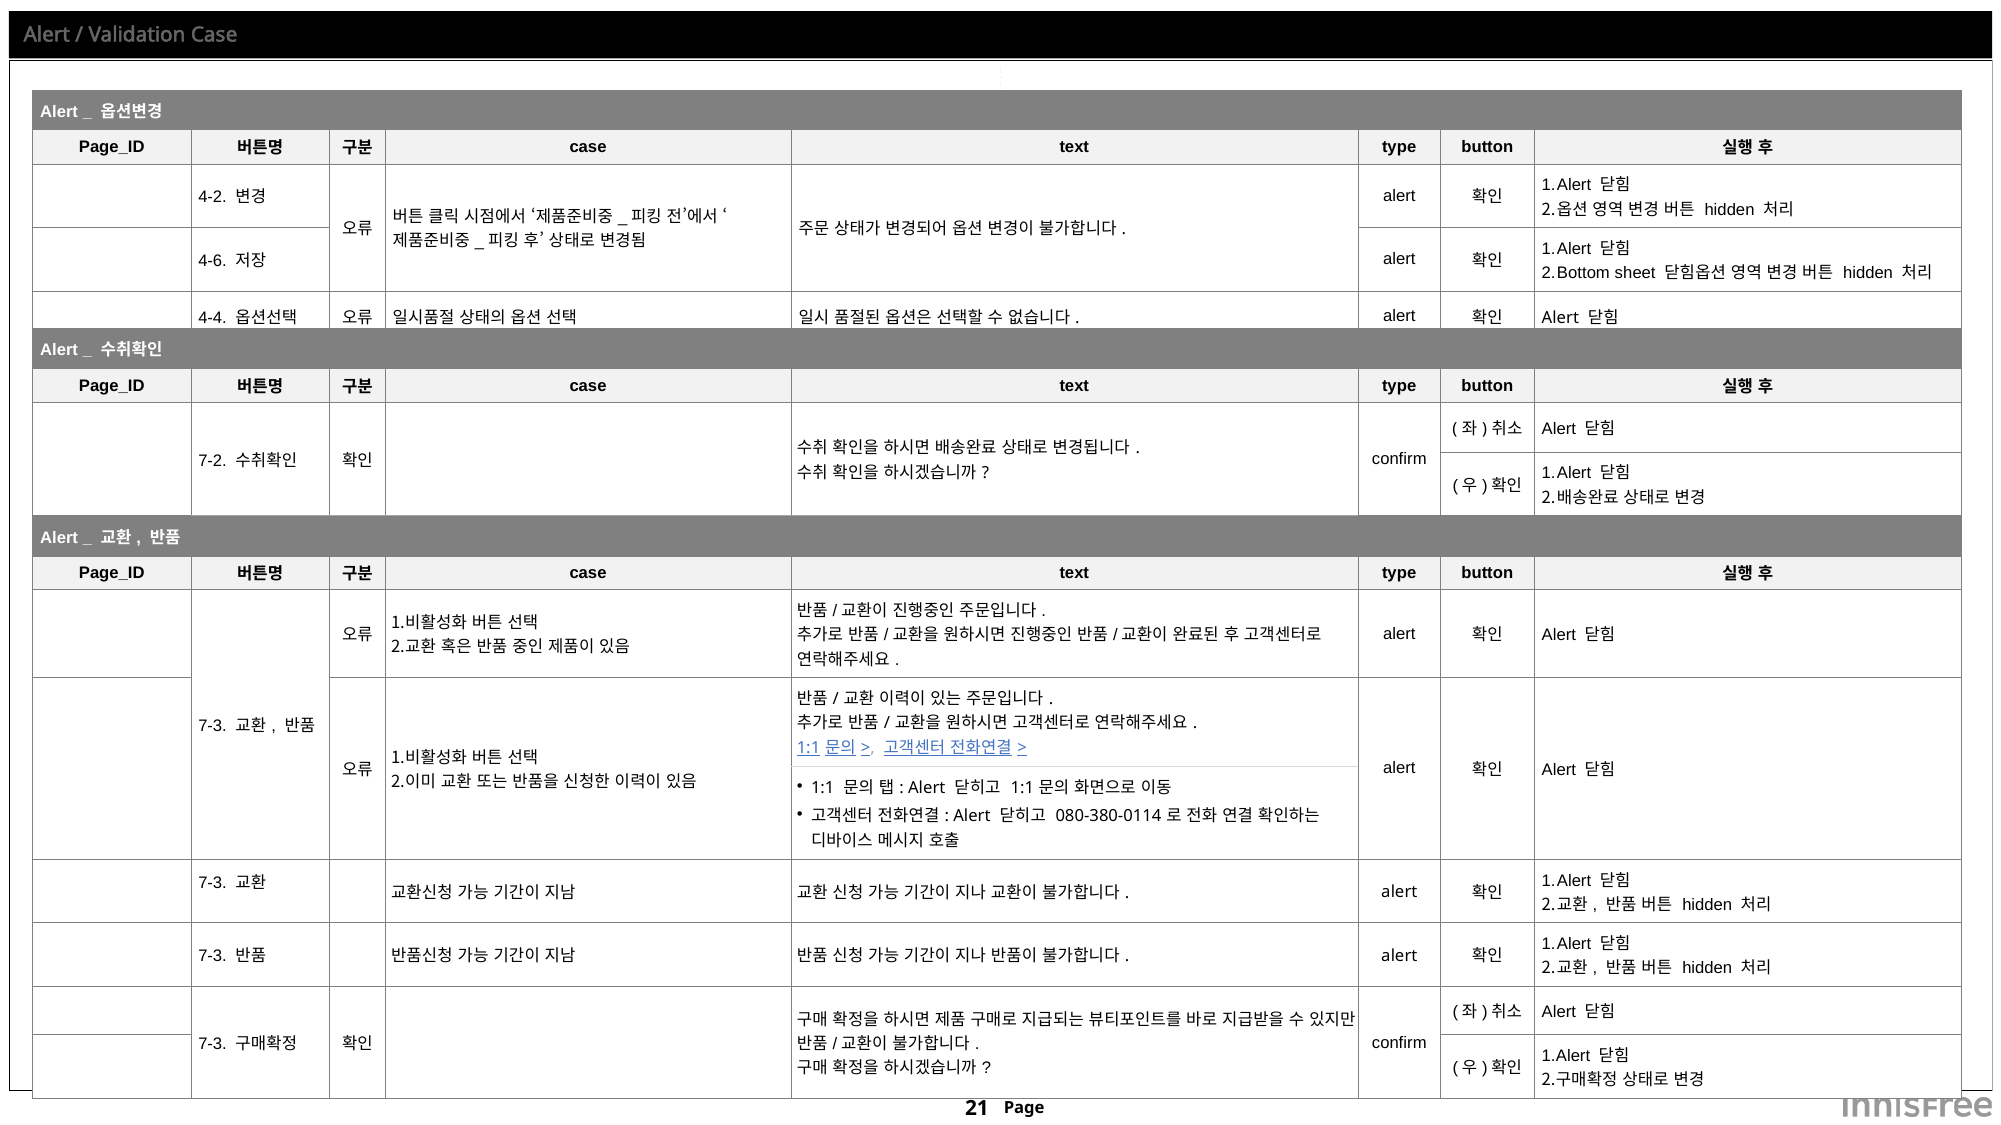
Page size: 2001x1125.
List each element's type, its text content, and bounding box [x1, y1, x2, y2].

table_cell 버튼명 [192, 557, 329, 589]
table_cell 교환신청 가능 기간이 지남 [386, 860, 791, 922]
table_cell (우)확인 [1441, 1035, 1534, 1098]
table_cell [330, 860, 385, 922]
table_cell (우)확인 [1441, 453, 1534, 515]
table_cell Page_ID [33, 369, 191, 402]
table_cell 7-3. 반품 [192, 923, 329, 986]
table_cell 반품 신청 가능 기간이 지나 반품이 불가합니다. [792, 923, 1358, 986]
table_header Alert _ 수취확인 [33, 329, 1961, 368]
table_cell Alert 닫힘 [1535, 292, 1961, 328]
table_cell button [1441, 369, 1534, 402]
title Alert / Validation Case [8, 11, 1993, 59]
table_cell Alert 닫힘 구매확정 상태로 변경 [1535, 1035, 1961, 1098]
table_cell Alert 닫힘 옵션 영역 변경 버튼 hidden 처리 [1535, 165, 1961, 227]
table_cell 오류 [330, 292, 385, 328]
table_cell 버튼 클릭 시점에서 ‘제품준비중_피킹 전’에서 ‘제품준비중_피킹 후’ 상태로 변경됨 [386, 165, 791, 291]
table_cell 오류 [330, 590, 385, 677]
table_header Alert _ 교환, 반품 [33, 517, 1961, 556]
table_cell 확인 [1441, 165, 1534, 227]
table_cell 구분 [330, 369, 385, 402]
table_cell 반품신청 가능 기간이 지남 [386, 923, 791, 986]
table_cell case [386, 130, 791, 164]
table_cell 버튼명 [192, 369, 329, 402]
table_cell 확인 [330, 403, 385, 515]
table_cell confirm [1359, 403, 1440, 515]
table_cell 구분 [330, 130, 385, 164]
table_cell button [1441, 130, 1534, 164]
table_cell Page_ID [33, 130, 191, 164]
table_cell 반품/교환 이력이 있는 주문입니다. 추가로 반품/교환을 원하시면 고객센터로 연락해주세요. 1:1문의>, 고객센터 전화연결> [792, 678, 1358, 766]
table_cell 실행 후 [1535, 557, 1961, 589]
table_cell Alert 닫힘 교환, 반품 버튼 hidden 처리 [1535, 860, 1961, 922]
picture [1843, 1097, 1992, 1117]
table_cell Alert 닫힘 [1535, 403, 1961, 452]
table_cell text [792, 130, 1358, 164]
table_cell 7-3. 교환, 반품 [192, 590, 329, 859]
table_cell confirm [1359, 987, 1440, 1098]
table_cell alert [1359, 678, 1440, 859]
table_cell alert [1359, 165, 1440, 227]
table_cell 4-4. 옵션선택 [192, 292, 329, 328]
table_cell 실행 후 [1535, 369, 1961, 402]
table_cell Alert 닫힘 [1535, 678, 1961, 859]
table_cell alert [1359, 923, 1440, 986]
table_cell 7-2. 수취확인 [192, 403, 329, 515]
table_cell (좌)취소 [1441, 403, 1534, 452]
table_cell 일시 품절된 옵션은 선택할 수 없습니다. [792, 292, 1358, 328]
table_cell 확인 [1441, 228, 1534, 291]
table_cell alert [1359, 590, 1440, 677]
table_cell 4-2. 변경 [192, 165, 329, 227]
table_cell 확인 [330, 987, 385, 1098]
table_cell [33, 860, 191, 922]
table_cell [33, 228, 191, 291]
table_cell 7-3. 교환 [192, 860, 329, 922]
table_cell type [1359, 369, 1440, 402]
table_cell 구매 확정을 하시면 제품 구매로 지급되는 뷰티포인트를 바로 지급받을 수 있지만 반품/교환이 불가합니다. 구매 확정을 하시겠습니까? [792, 987, 1358, 1098]
table_cell 확인 [1441, 860, 1534, 922]
table_cell [33, 987, 191, 1034]
table_cell 비활성화 버튼 선택 이미 교환 또는 반품을 신청한 이력이 있음 [386, 678, 791, 859]
table_cell 오류 [330, 678, 385, 859]
table_cell [33, 678, 191, 859]
table_cell 반품/교환이 진행중인 주문입니다. 추가로 반품/교환을 원하시면 진행중인 반품/교환이 완료된 후 고객센터로 연락해주세요. [792, 590, 1358, 677]
table_cell text [792, 557, 1358, 589]
table_cell 일시품절 상태의 옵션 선택 [386, 292, 791, 328]
table_cell 7-3. 구매확정 [192, 987, 329, 1098]
table_cell 1:1 문의 탭: Alert 닫히고 1:1문의 화면으로 이동 고객센터 전화연결: Alert 닫히고 080-380-0114로 전화 연결 확인하는 디바이스 메시지 호출 [792, 767, 1358, 859]
table_cell 4-6. 저장 [192, 228, 329, 291]
table_cell 구분 [330, 557, 385, 589]
table_cell Alert 닫힘 Bottom sheet 닫힘옵션 영역 변경 버튼 hidden 처리 [1535, 228, 1961, 291]
table_cell [33, 403, 191, 515]
table_cell (좌)취소 [1441, 987, 1534, 1034]
table_cell Alert 닫힘 [1535, 590, 1961, 677]
table_cell 확인 [1441, 678, 1534, 859]
table_cell case [386, 369, 791, 402]
table_cell type [1359, 130, 1440, 164]
table_cell Alert 닫힘 교환, 반품 버튼 hidden 처리 [1535, 923, 1961, 986]
table_cell alert [1359, 292, 1440, 328]
table_cell 오류 [330, 165, 385, 291]
table_cell 확인 [1441, 292, 1534, 328]
table_cell text [792, 369, 1358, 402]
table_cell [386, 403, 791, 515]
table_cell [33, 292, 191, 328]
table_cell [33, 1035, 191, 1098]
table_cell 주문 상태가 변경되어 옵션 변경이 불가합니다. [792, 165, 1358, 291]
table_cell alert [1359, 860, 1440, 922]
table_header Alert _ 옵션변경 [33, 91, 1961, 129]
table_cell 확인 [1441, 590, 1534, 677]
table_cell Alert 닫힘 배송완료 상태로 변경 [1535, 453, 1961, 515]
table_cell button [1441, 557, 1534, 589]
table_cell [33, 923, 191, 986]
table_cell 실행 후 [1535, 130, 1961, 164]
table_cell case [386, 557, 791, 589]
table_cell 버튼명 [192, 130, 329, 164]
table_cell 교환 신청 가능 기간이 지나 교환이 불가합니다. [792, 860, 1358, 922]
table_cell alert [1359, 228, 1440, 291]
table_cell [33, 165, 191, 227]
table_cell 수취 확인을 하시면 배송완료 상태로 변경됩니다. 수취 확인을 하시겠습니까? [792, 403, 1358, 515]
table_cell 확인 [1441, 923, 1534, 986]
table_cell [33, 590, 191, 677]
table_cell Page_ID [33, 557, 191, 589]
table_cell [330, 923, 385, 986]
table_cell 비활성화 버튼 선택 교환 혹은 반품 중인 제품이 있음 [386, 590, 791, 677]
table_cell [386, 987, 791, 1098]
table_cell Alert 닫힘 [1535, 987, 1961, 1034]
table_cell type [1359, 557, 1440, 589]
